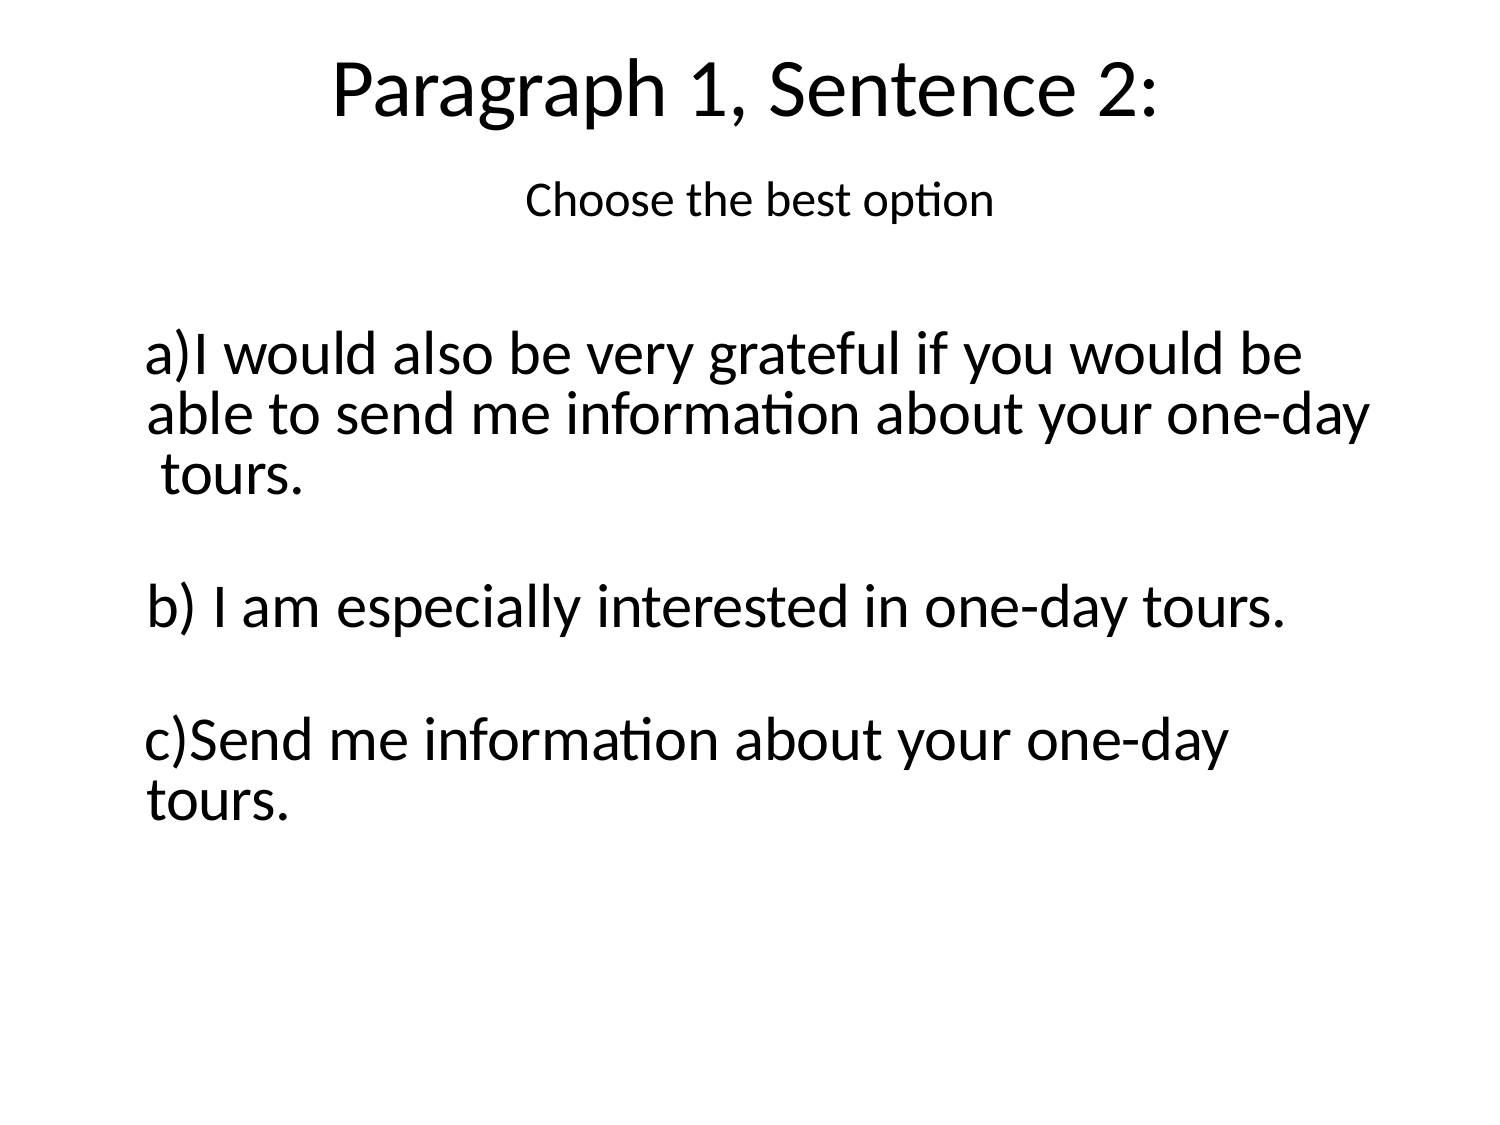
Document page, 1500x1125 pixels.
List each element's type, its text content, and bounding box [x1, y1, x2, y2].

text_box Choose the best option I would also be very grateful if you would be able to send me information about your one-day tours. I am especially interested in one-day tours. Send me information about your one-day tours. [144, 164, 1381, 834]
title Paragraph 1, Sentence 2: [329, 31, 1438, 222]
